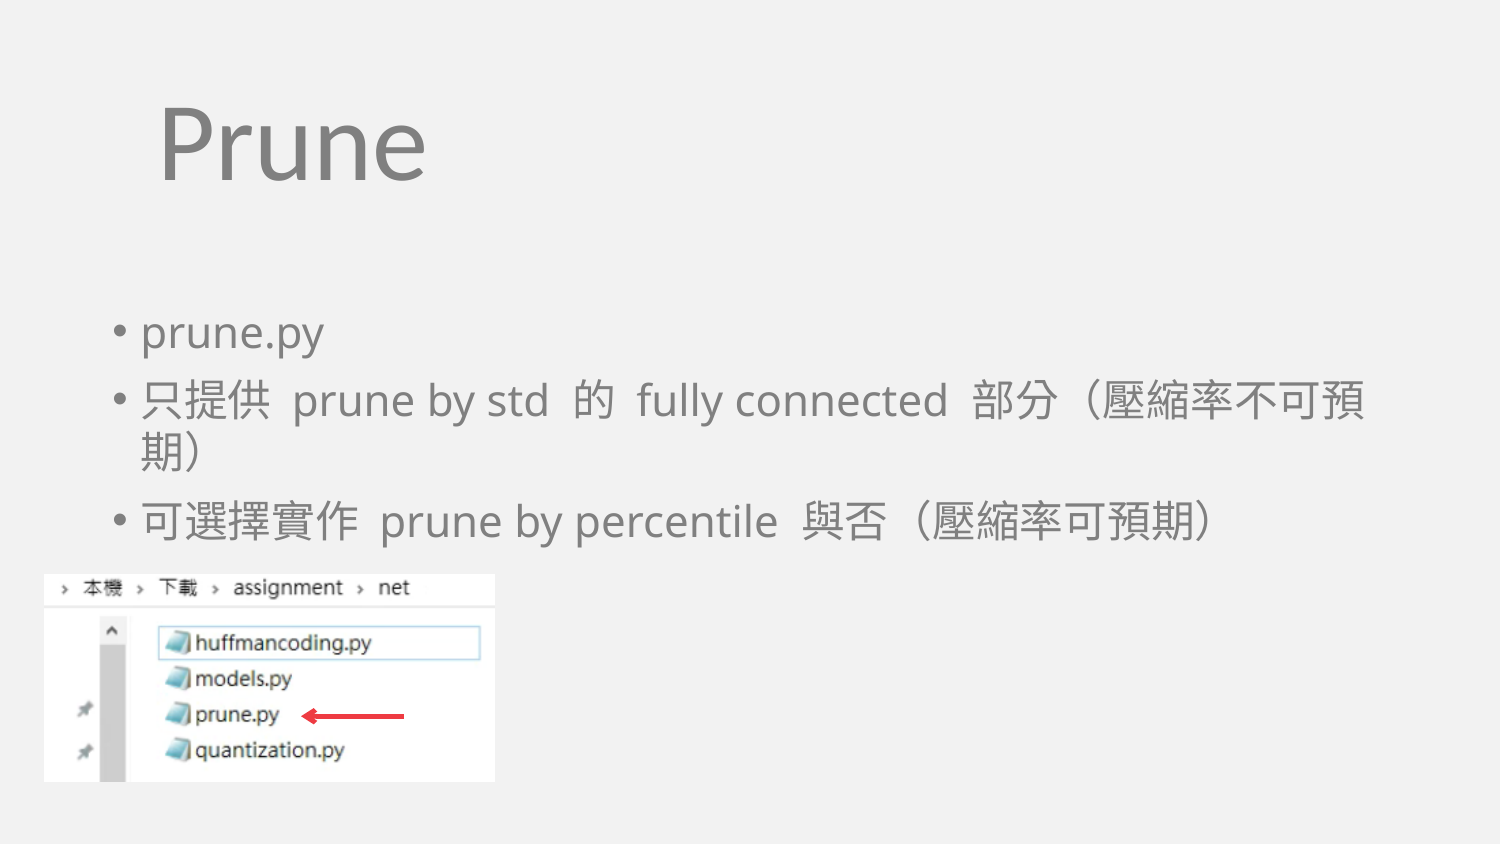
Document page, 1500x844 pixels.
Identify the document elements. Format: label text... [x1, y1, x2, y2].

text_box prune.py 只提供 prune by std 的 fully connected 部分（壓縮率不可預期） 可選擇實作 prune by percentile 與否（壓縮率可預期） [112, 292, 1388, 495]
text_box Prune [157, 50, 1343, 238]
picture [44, 574, 495, 782]
